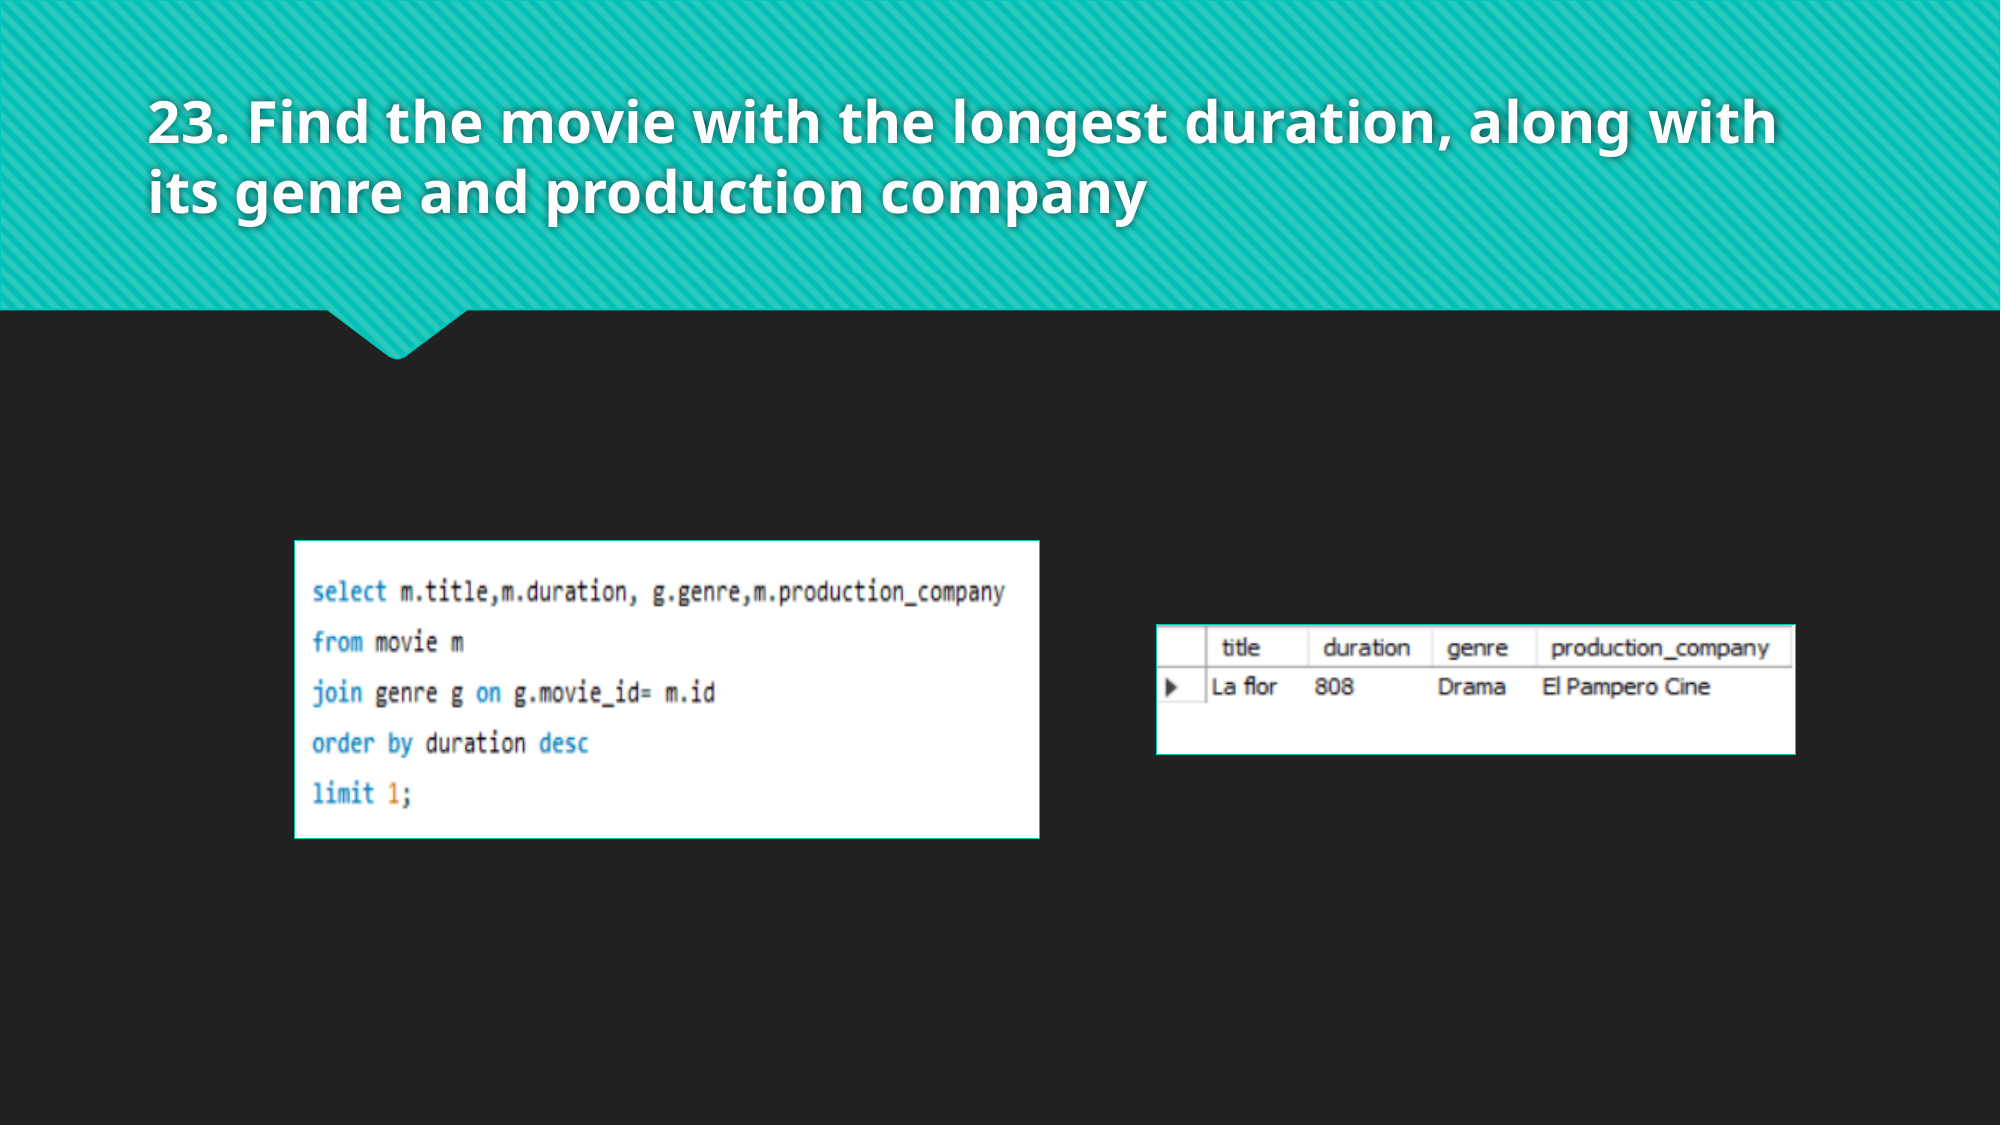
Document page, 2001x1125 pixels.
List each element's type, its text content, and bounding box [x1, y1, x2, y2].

title 23. Find the movie with the longest duration, along with its genre and production company [132, 73, 1868, 233]
picture [294, 540, 1040, 840]
picture [1155, 624, 1796, 756]
